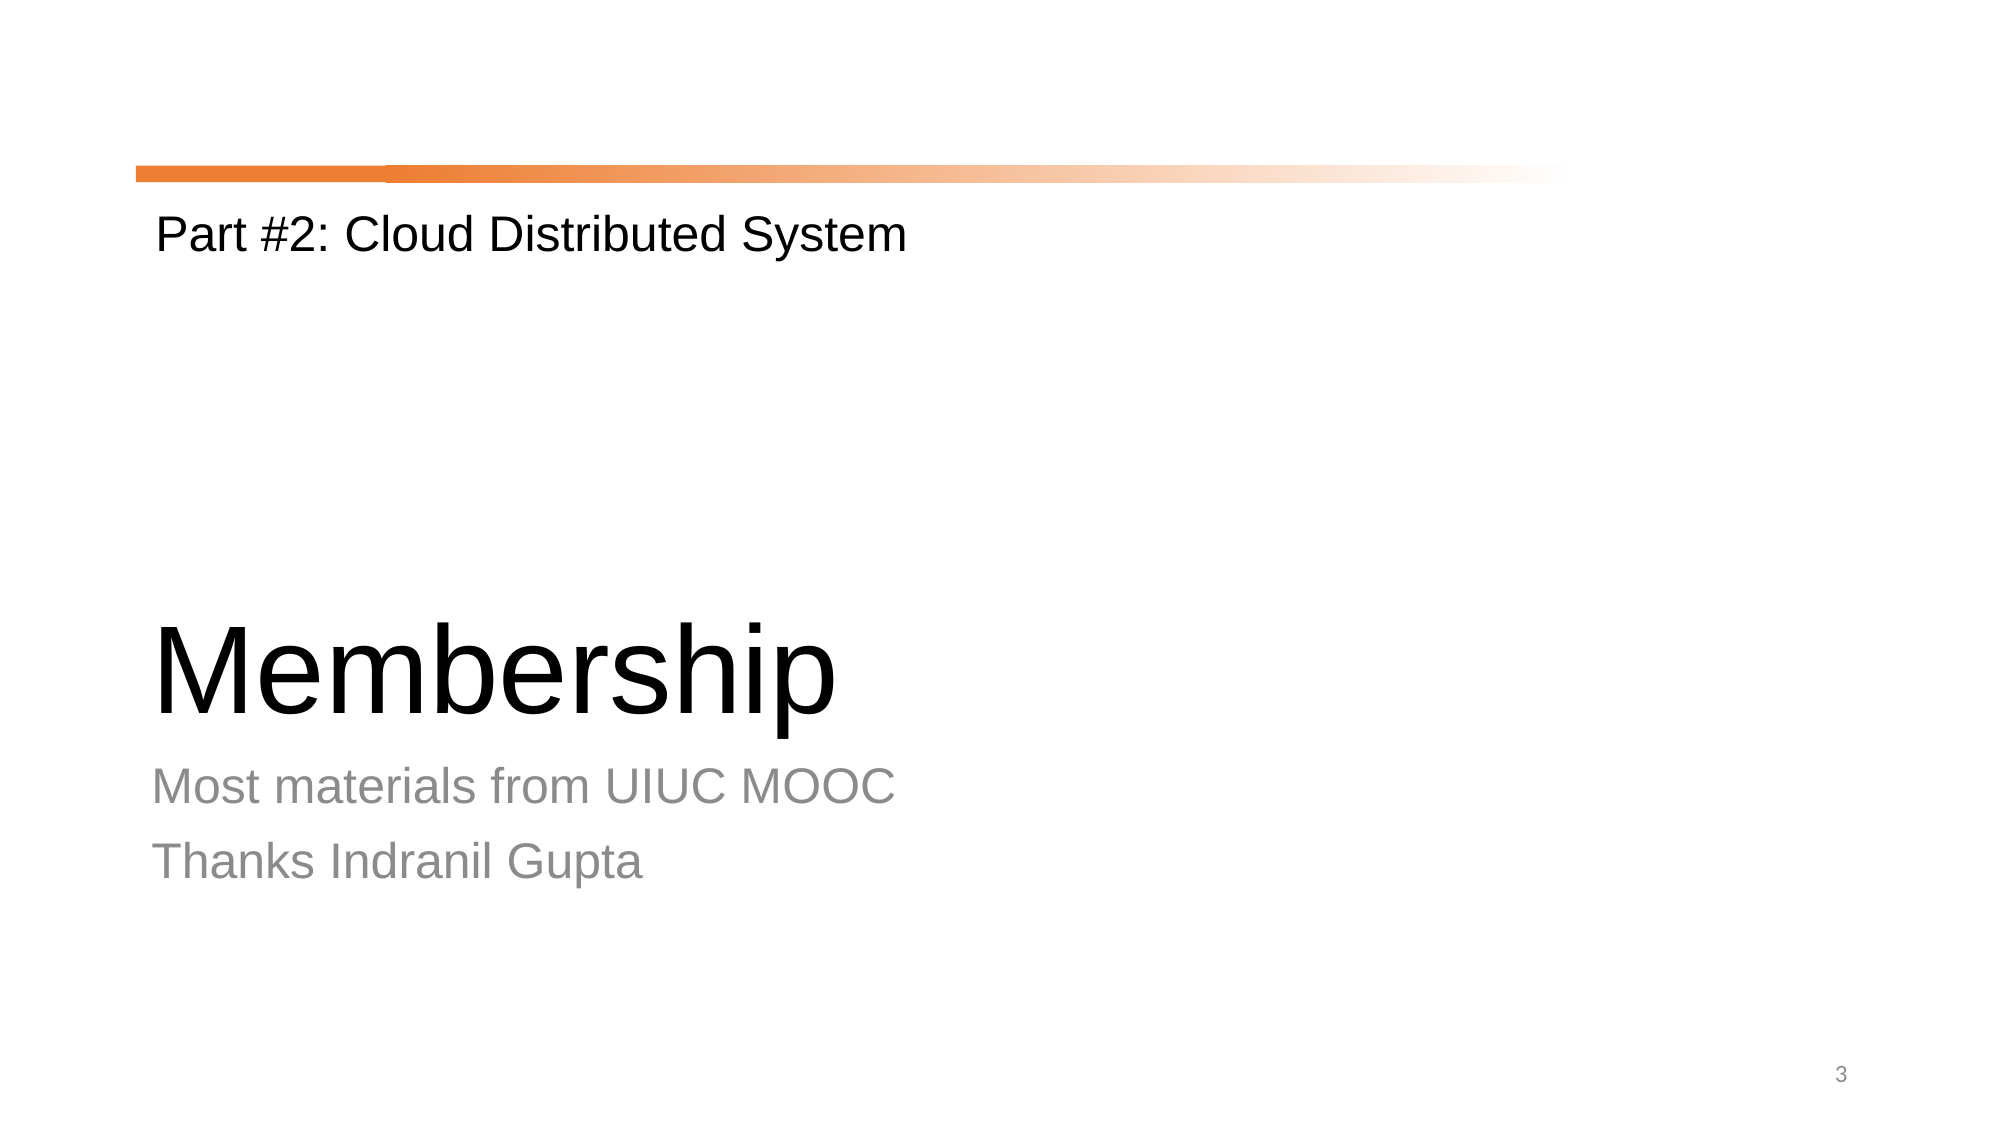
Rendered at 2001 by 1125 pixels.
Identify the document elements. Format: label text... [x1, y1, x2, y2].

list Most materials from UIUC MOOC Thanks Indranil Gupta [136, 752, 1862, 999]
text_box Part #2: Cloud Distributed System [140, 194, 924, 270]
title Membership [136, 280, 1862, 749]
slide_number 3 [1412, 1042, 1863, 1103]
